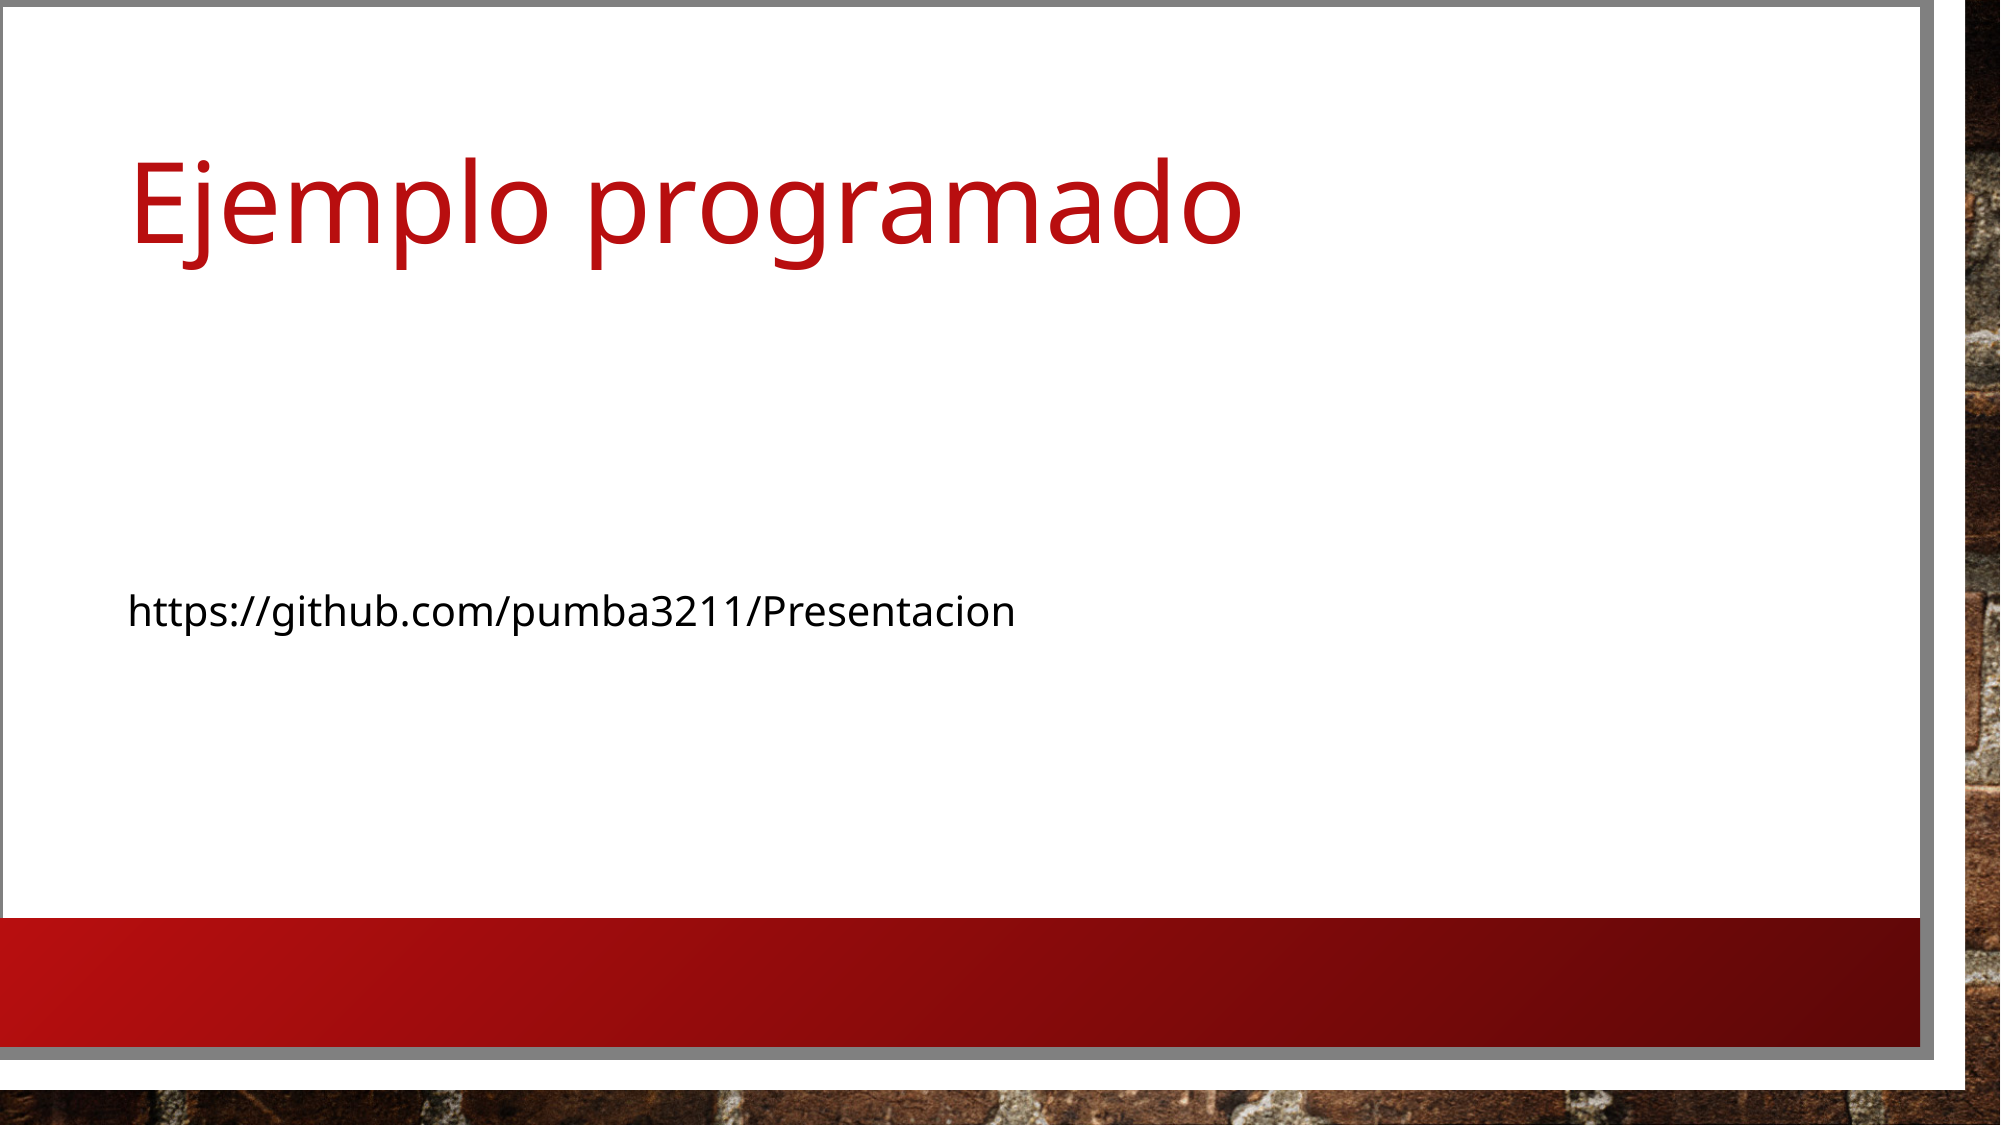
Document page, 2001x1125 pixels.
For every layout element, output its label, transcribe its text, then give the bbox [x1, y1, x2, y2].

picture [0, 0, 2001, 1125]
text_box https://github.com/pumba3211/Presentacion [112, 338, 1818, 882]
text_box Ejemplo programado [112, 112, 1818, 302]
